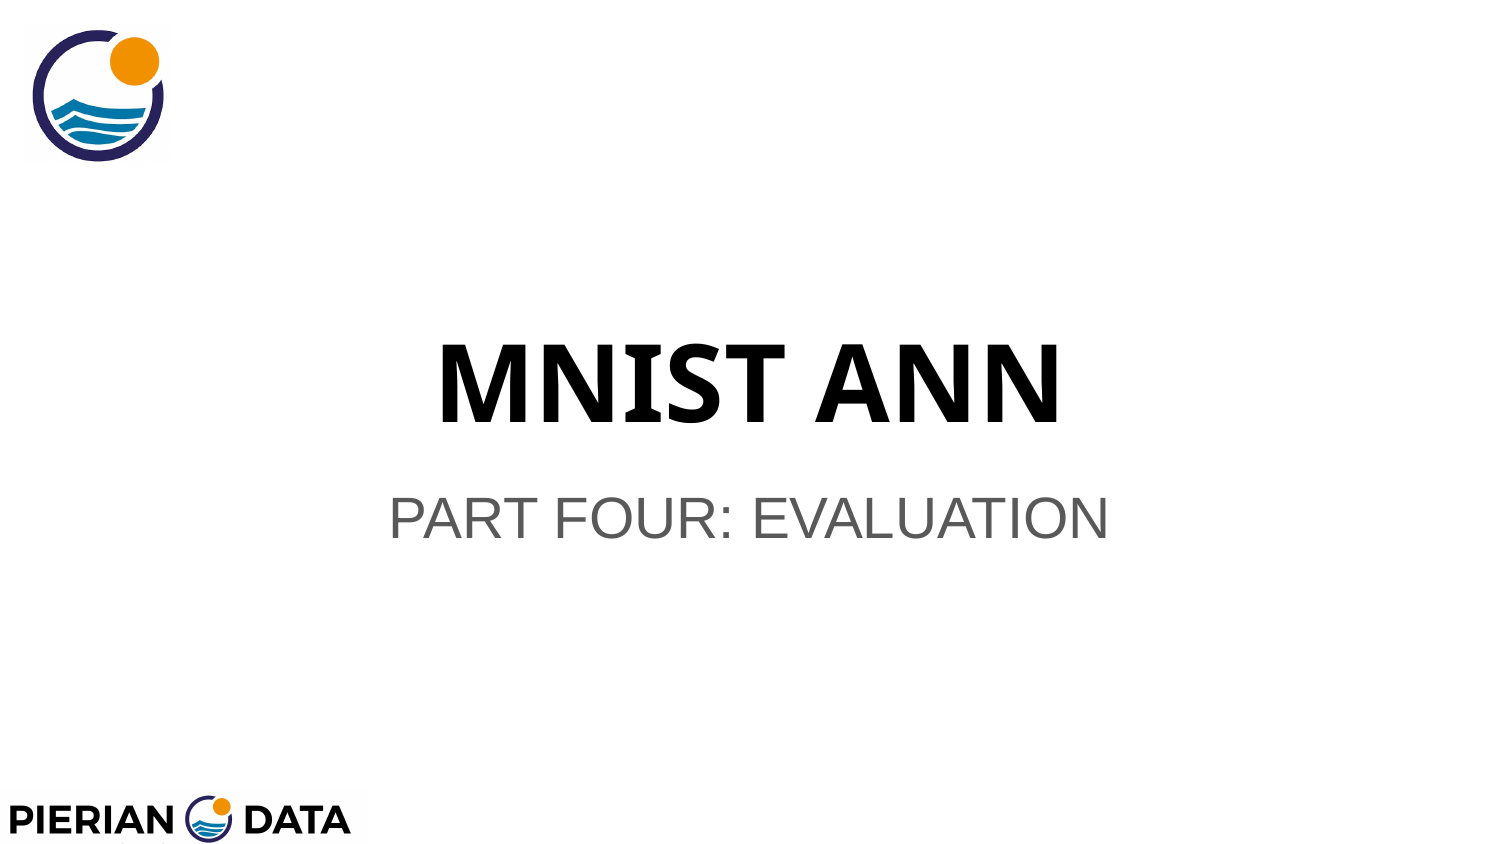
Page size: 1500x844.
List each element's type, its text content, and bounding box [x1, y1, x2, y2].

picture [24, 24, 172, 167]
title MNIST ANN [51, 122, 1449, 459]
subtitle PART FOUR: EVALUATION [51, 464, 1449, 595]
picture [0, 787, 368, 844]
